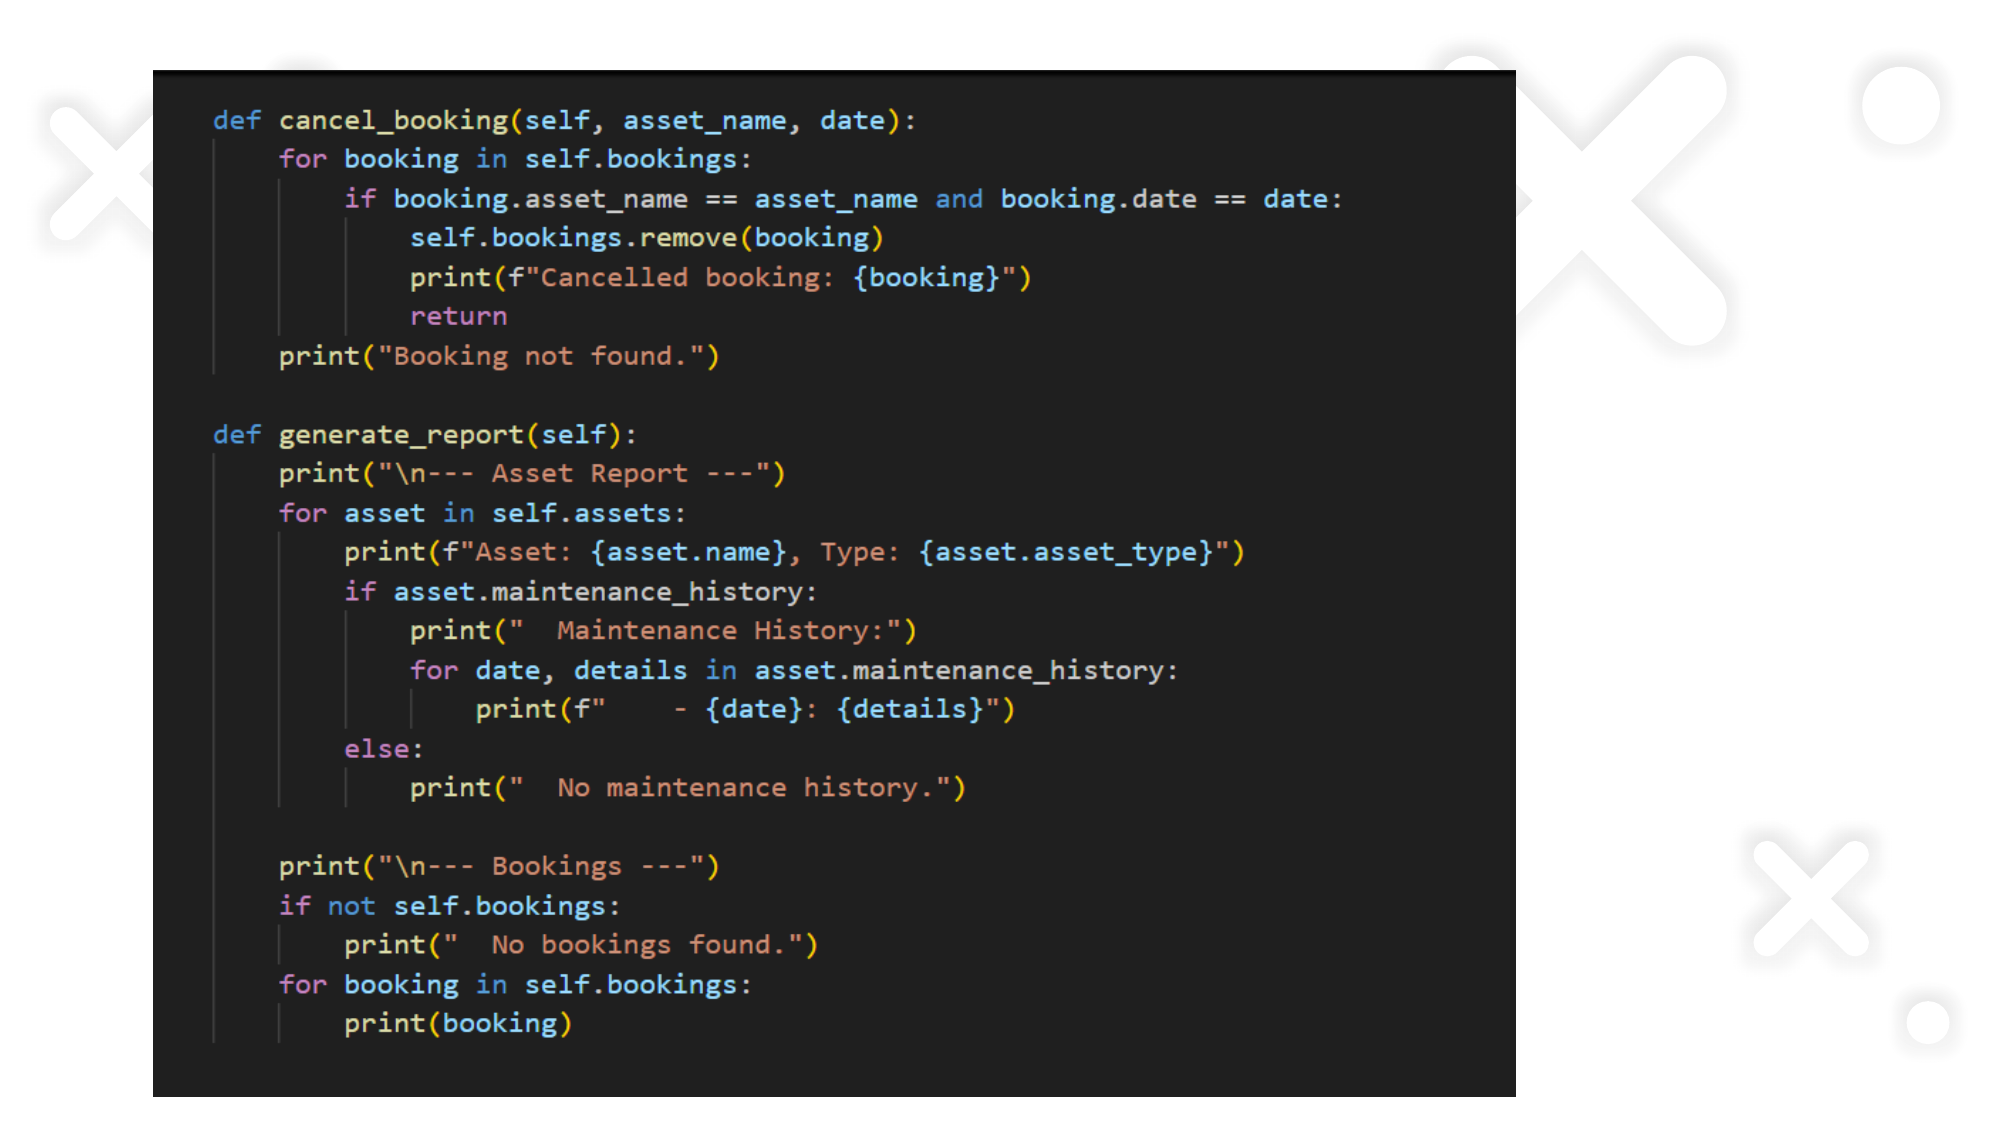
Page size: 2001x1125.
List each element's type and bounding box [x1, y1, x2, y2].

picture [153, 70, 1516, 1097]
